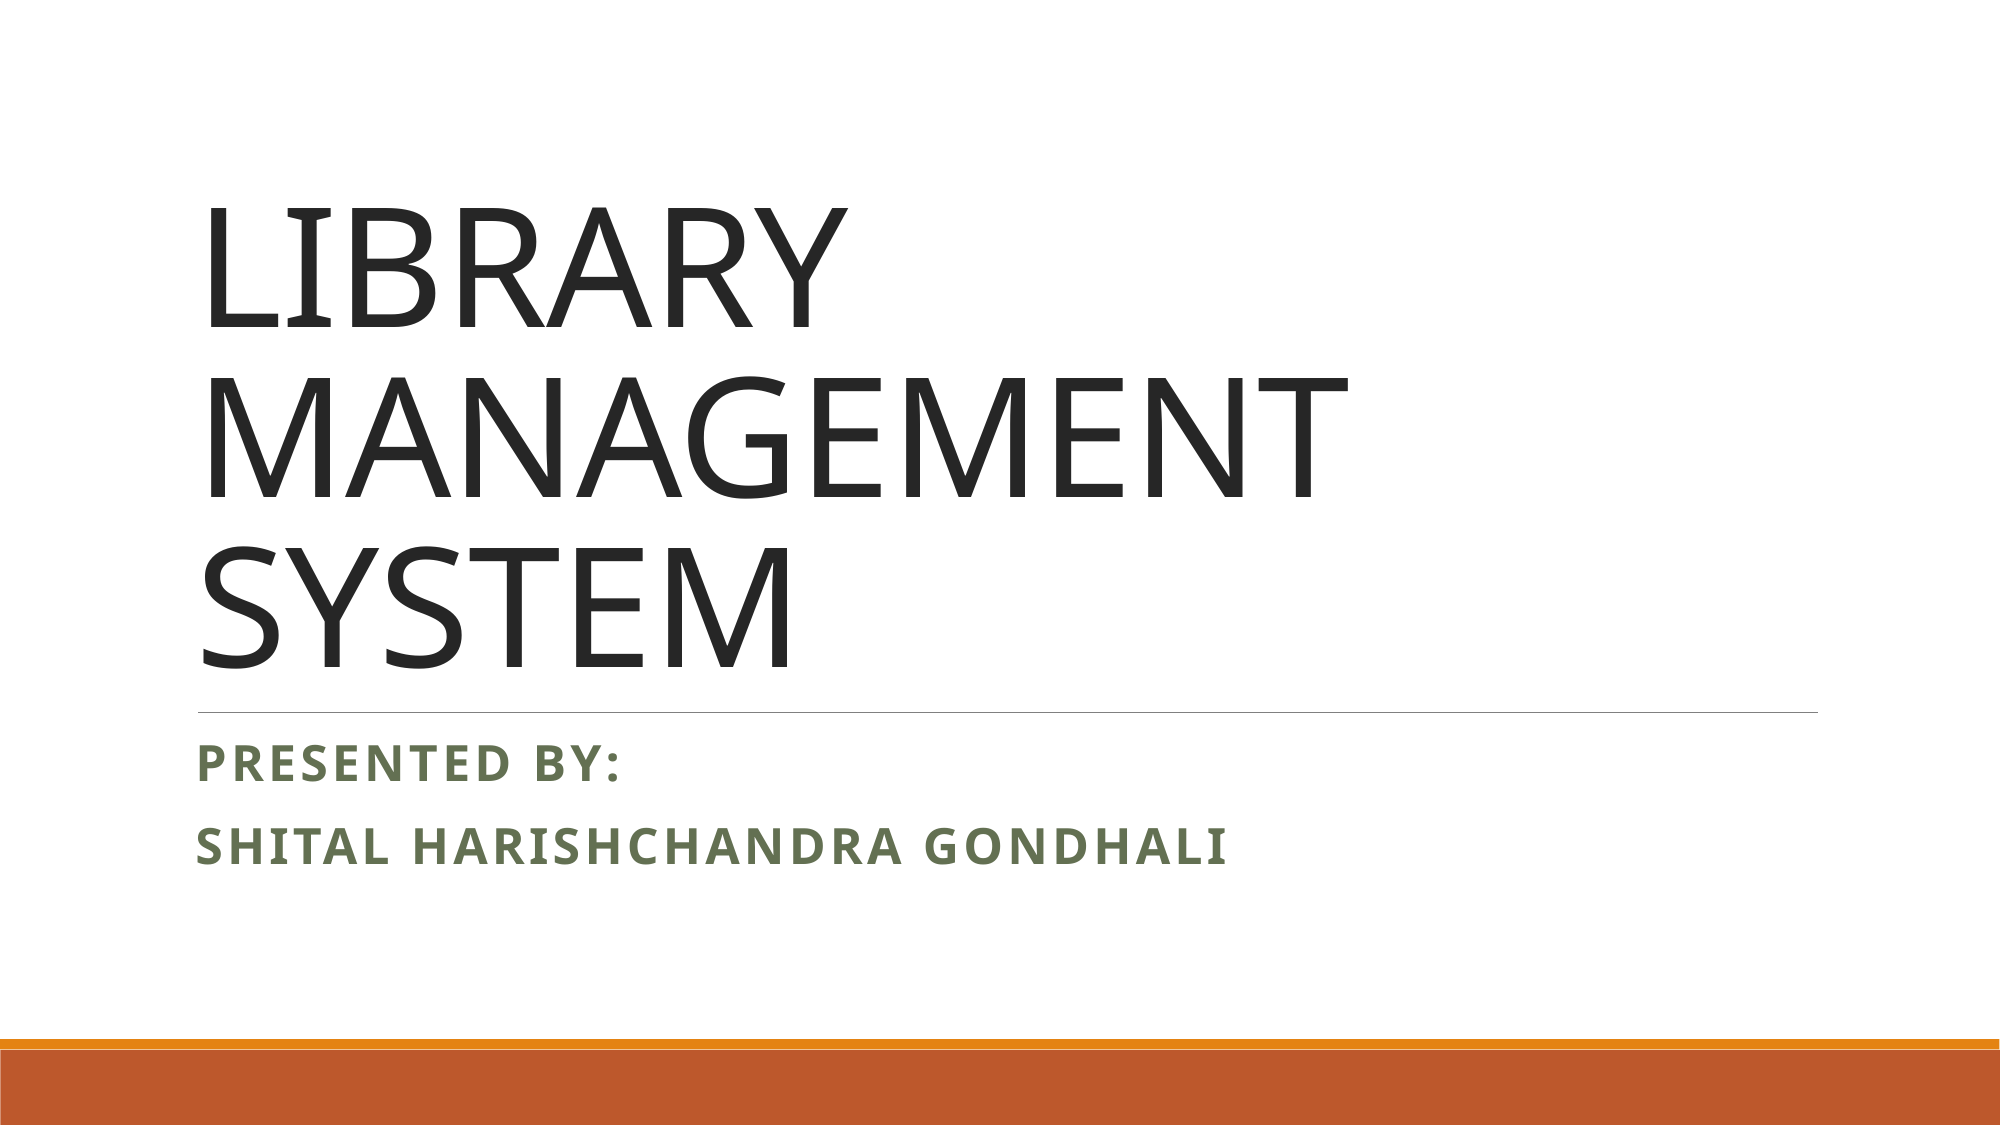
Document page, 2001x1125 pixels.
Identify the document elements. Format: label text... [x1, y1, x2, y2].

title LIBRARY MANAGEMENT SYSTEM [180, 124, 1830, 710]
subtitle Presented by: Shital harishchandra gondhali [180, 730, 1831, 919]
